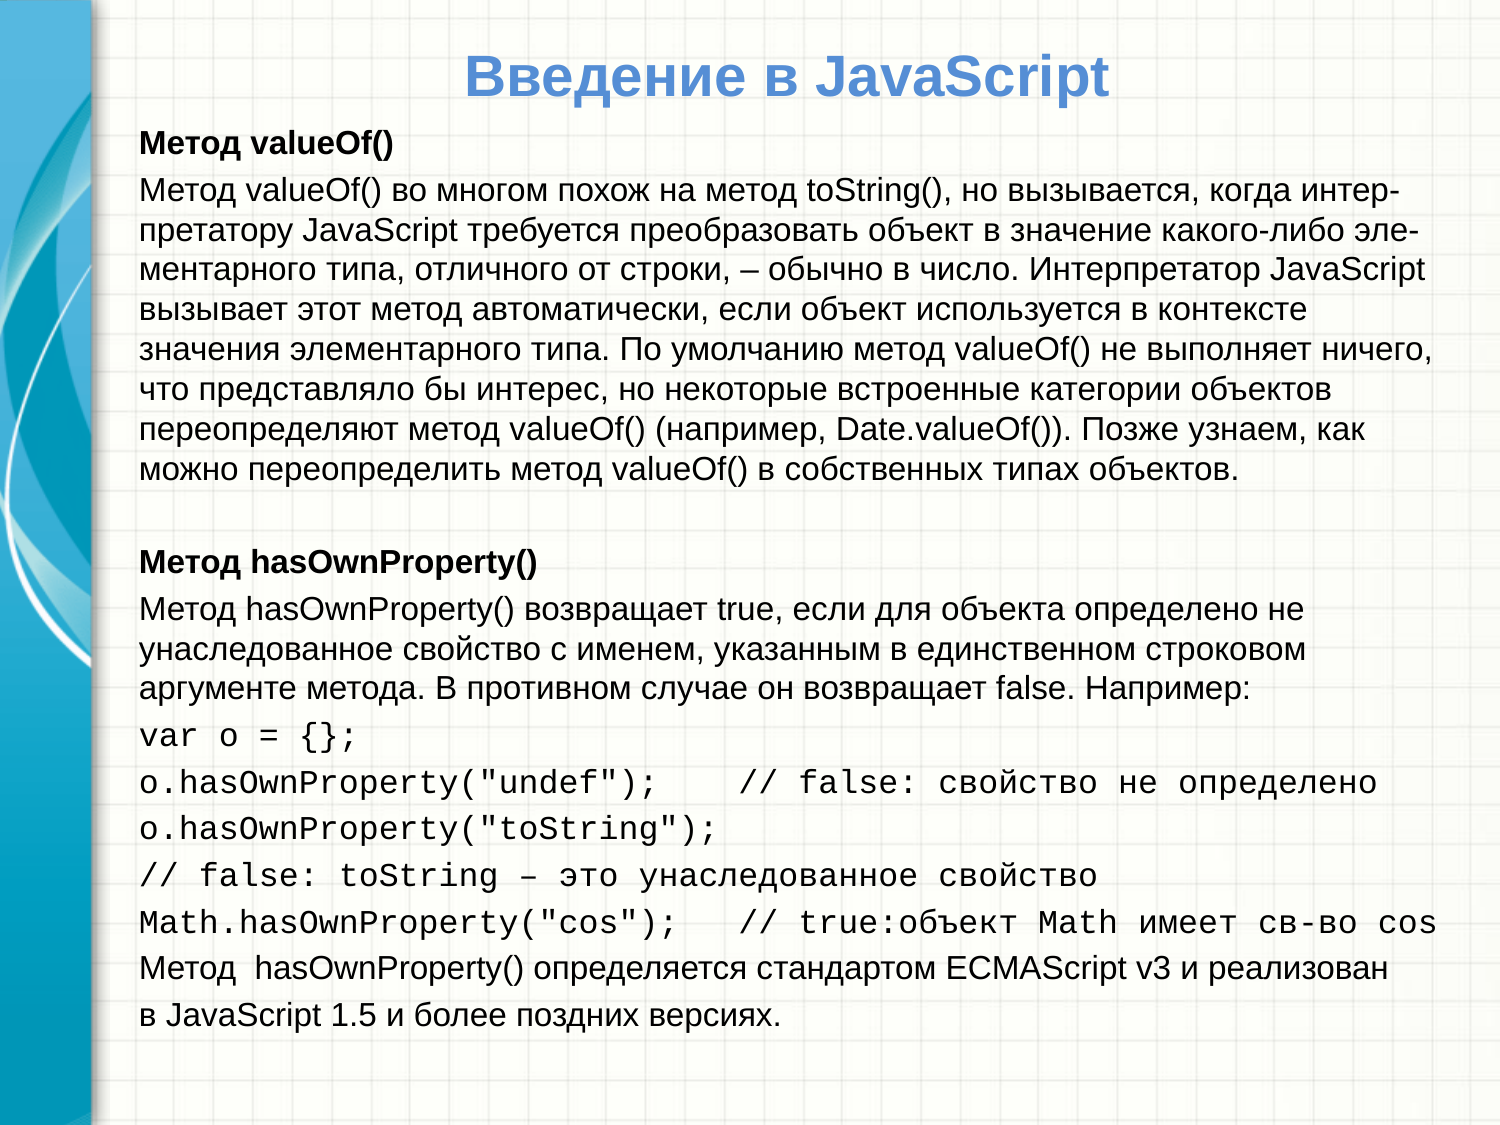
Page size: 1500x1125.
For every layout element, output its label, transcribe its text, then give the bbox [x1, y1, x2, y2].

title Введение в JavaScript [125, 44, 1450, 102]
picture [0, 0, 1500, 1125]
list Метод valueOf() Метод valueOf() во многом похож на метод toString(), но вызывается, когда интер-претатору JavaScript требуется преобразовать объект в значение какого-либо эле-ментарного типа, отличного от строки, – обычно в число. Интерпретатор JavaScript вызывает этот метод автоматически, если объект используется в контексте значения элементарного типа. По умолчанию метод valueOf() не выполняет ничего, что представляло бы интерес, но некоторые встроенные категории объектов переопределяют метод valueOf() (например, Date.valueOf()). Позже узнаем, как можно переопределить метод valueOf() в собственных типах объектов. Метод hasOwnProperty() Метод hasOwnProperty() возвращает true, если для объекта определено не унаследованное свойство с именем, указанным в единственном строковом аргументе метода. В противном случае он возвращает false. Например: var o = {}; o.hasOwnProperty("undef"); // false: свойство не определено o.hasOwnProperty("toString"); // false: toString – это унаследованное свойство Math.hasOwnProperty("cos"); // true:объект Math имеет св-во cos Метод hasOwnProperty() определяется стандартом ECMAScript v3 и реализован в JavaScript 1.5 и более поздних версиях. [123, 113, 1471, 1059]
